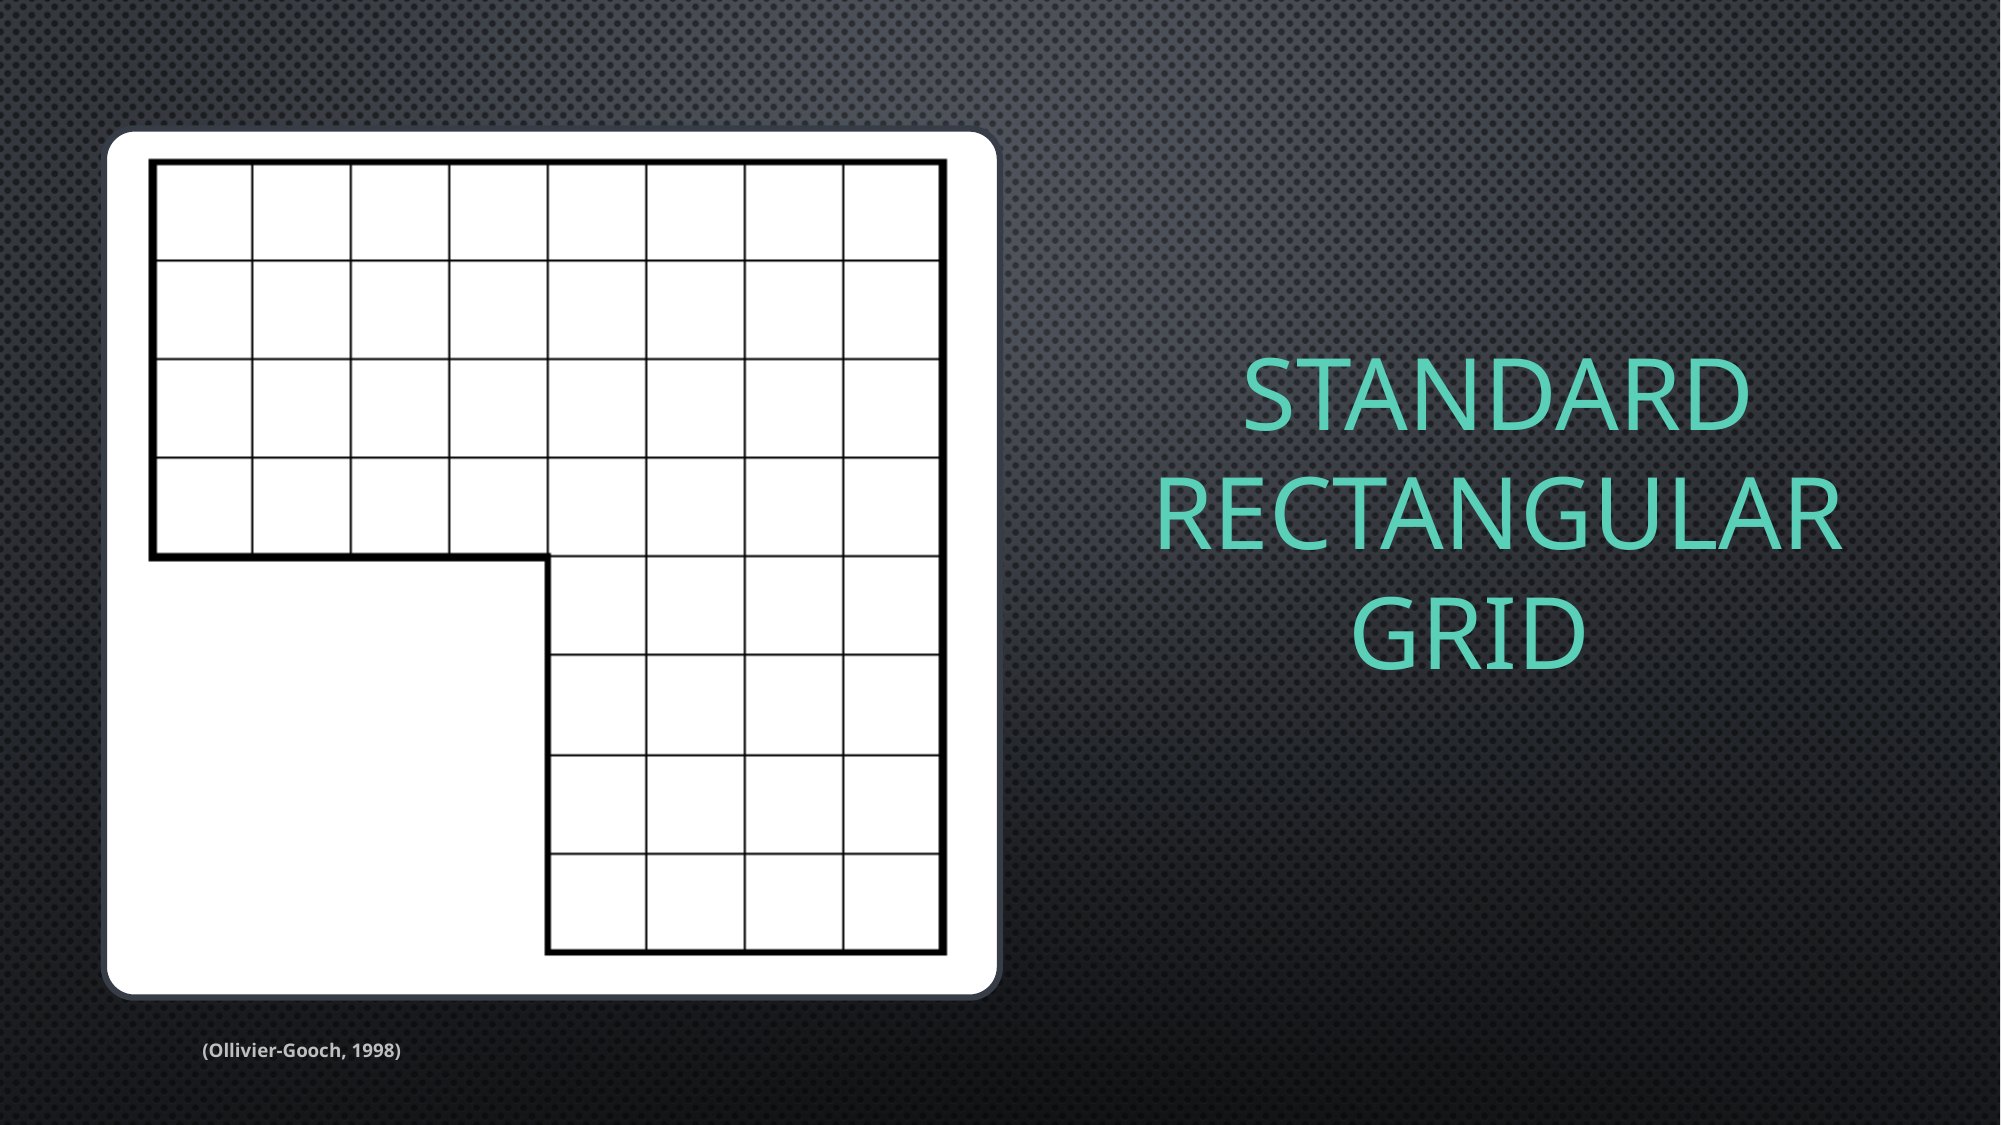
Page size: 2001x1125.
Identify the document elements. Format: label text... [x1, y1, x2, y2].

footer (Ollivier-Gooch, 1998) [187, 1020, 1425, 1080]
title Standard Rectangular Grid [1104, 99, 1892, 698]
picture [103, 128, 1001, 998]
